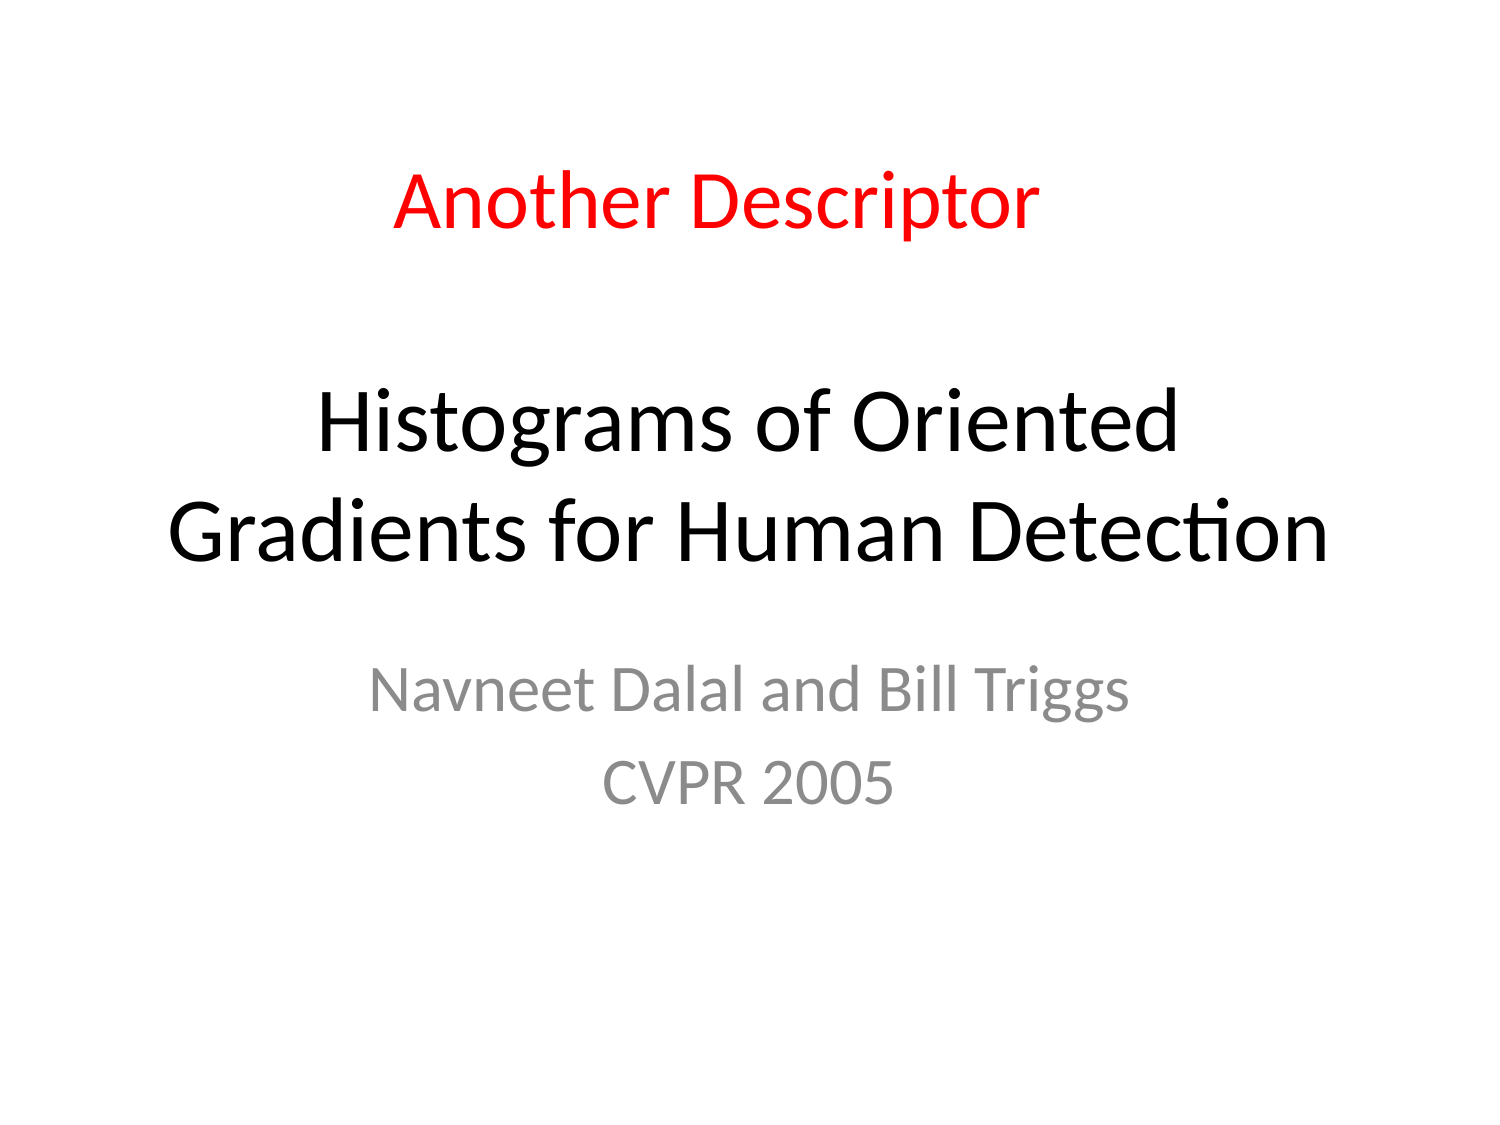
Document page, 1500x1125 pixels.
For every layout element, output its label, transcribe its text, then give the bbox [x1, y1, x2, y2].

title Histograms of Oriented Gradients for Human Detection [112, 349, 1388, 591]
subtitle Navneet Dalal and Bill Triggs CVPR 2005 [225, 637, 1275, 925]
text_box Another Descriptor [378, 137, 1057, 253]
